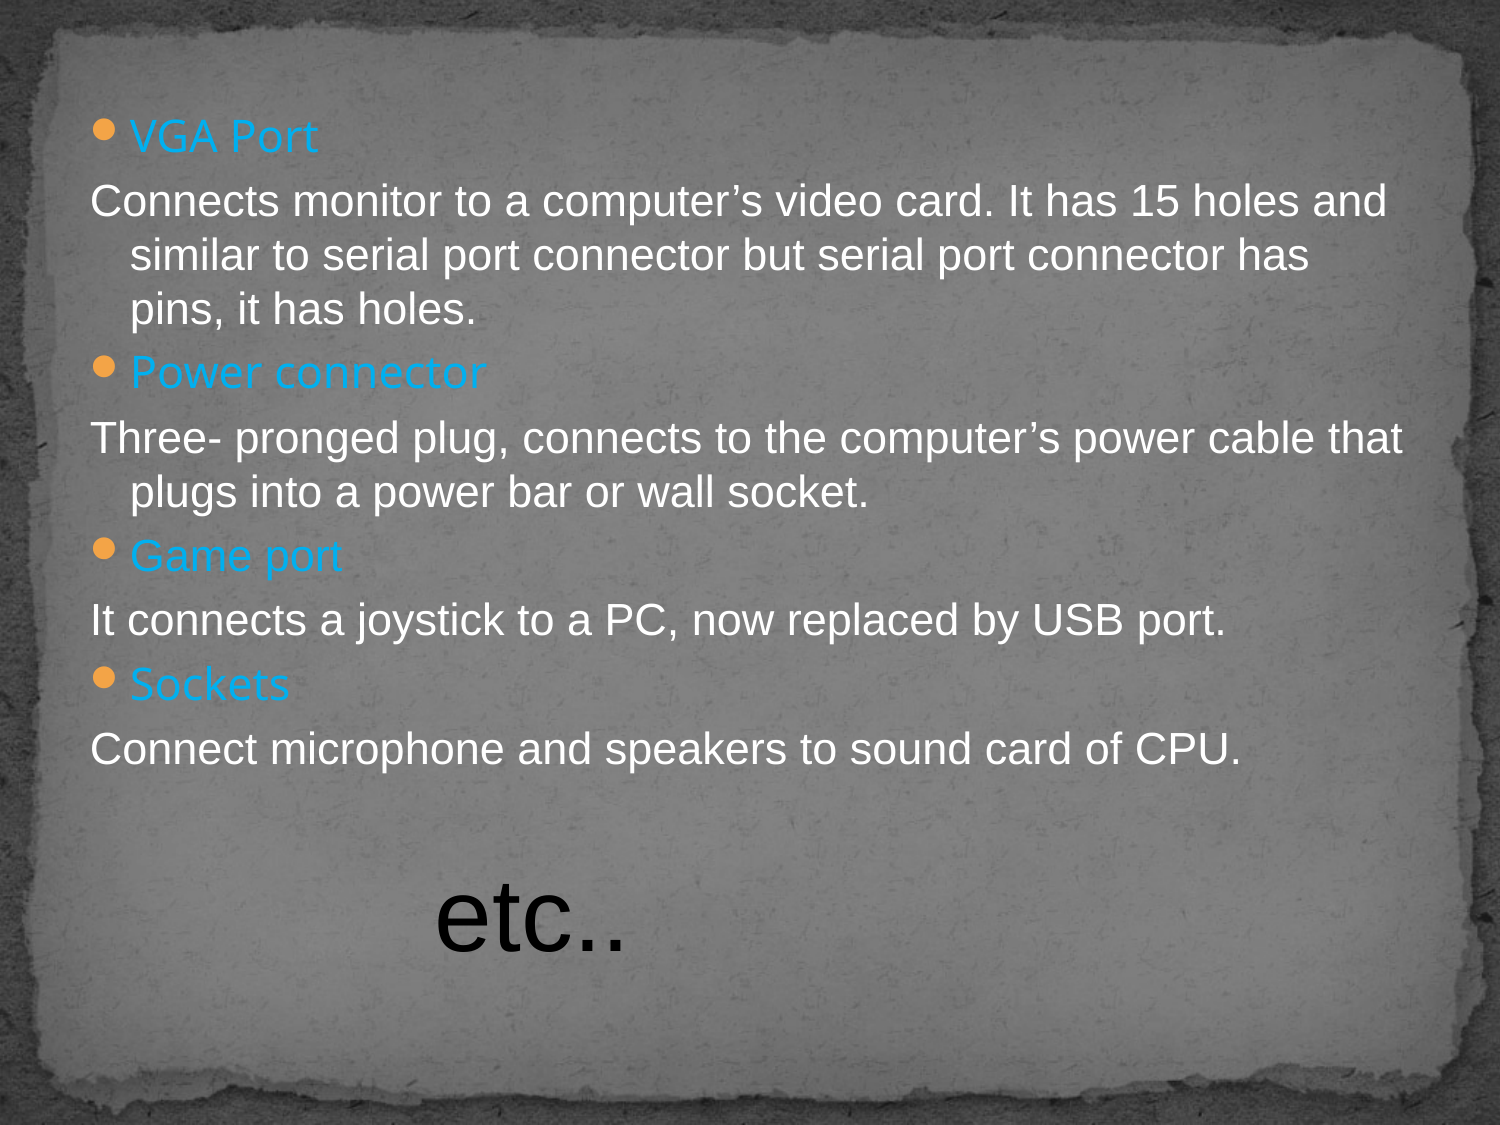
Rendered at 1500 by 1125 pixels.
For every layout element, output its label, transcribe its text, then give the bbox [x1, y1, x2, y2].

title [74, 24, 1425, 225]
list VGA Port Connects monitor to a computer’s video card. It has 15 holes and similar to serial port connector but serial port connector has pins, it has holes. Power connector Three- pronged plug, connects to the computer’s power cable that plugs into a power bar or wall socket. Game port It connects a joystick to a PC, now replaced by USB port. Sockets Connect microphone and speakers to sound card of CPU. etc.. [75, 225, 1425, 986]
